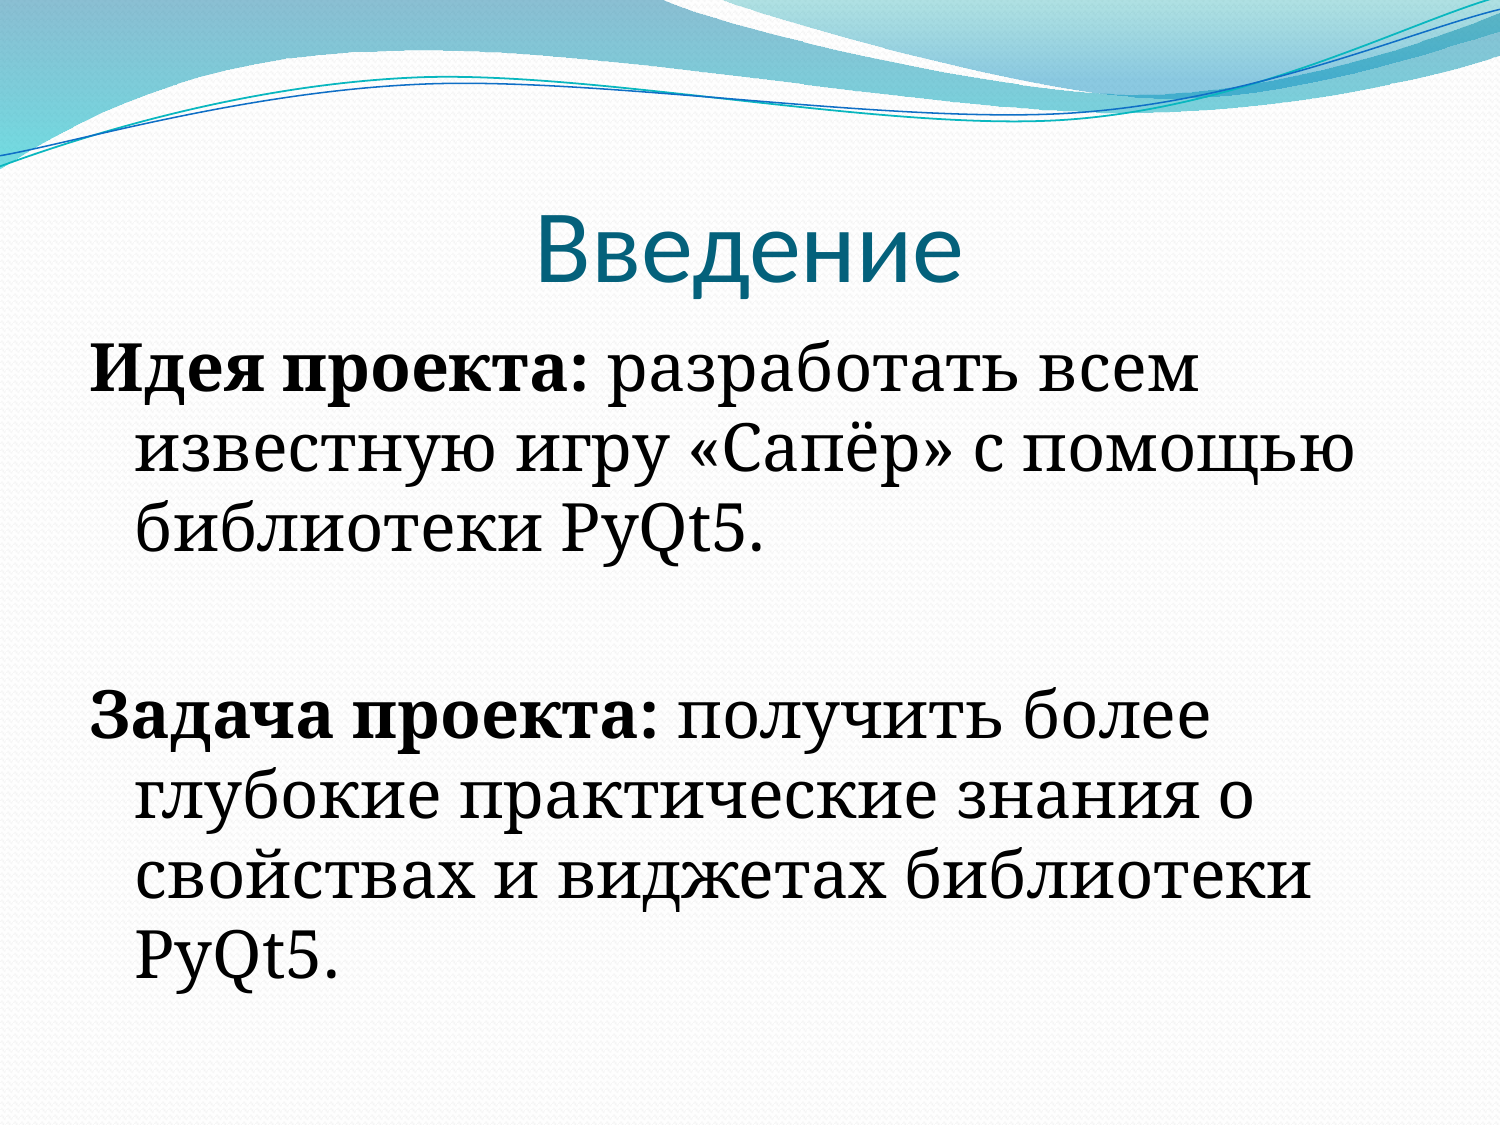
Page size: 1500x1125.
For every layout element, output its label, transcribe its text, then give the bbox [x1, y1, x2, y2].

title Введение [75, 115, 1425, 303]
list Идея проекта: разработать всем известную игру «Сапёр» с помощью библиотеки PyQt5. Задача проекта: получить более глубокие практические знания о свойствах и виджетах библиотеки PyQt5. [75, 317, 1425, 1038]
